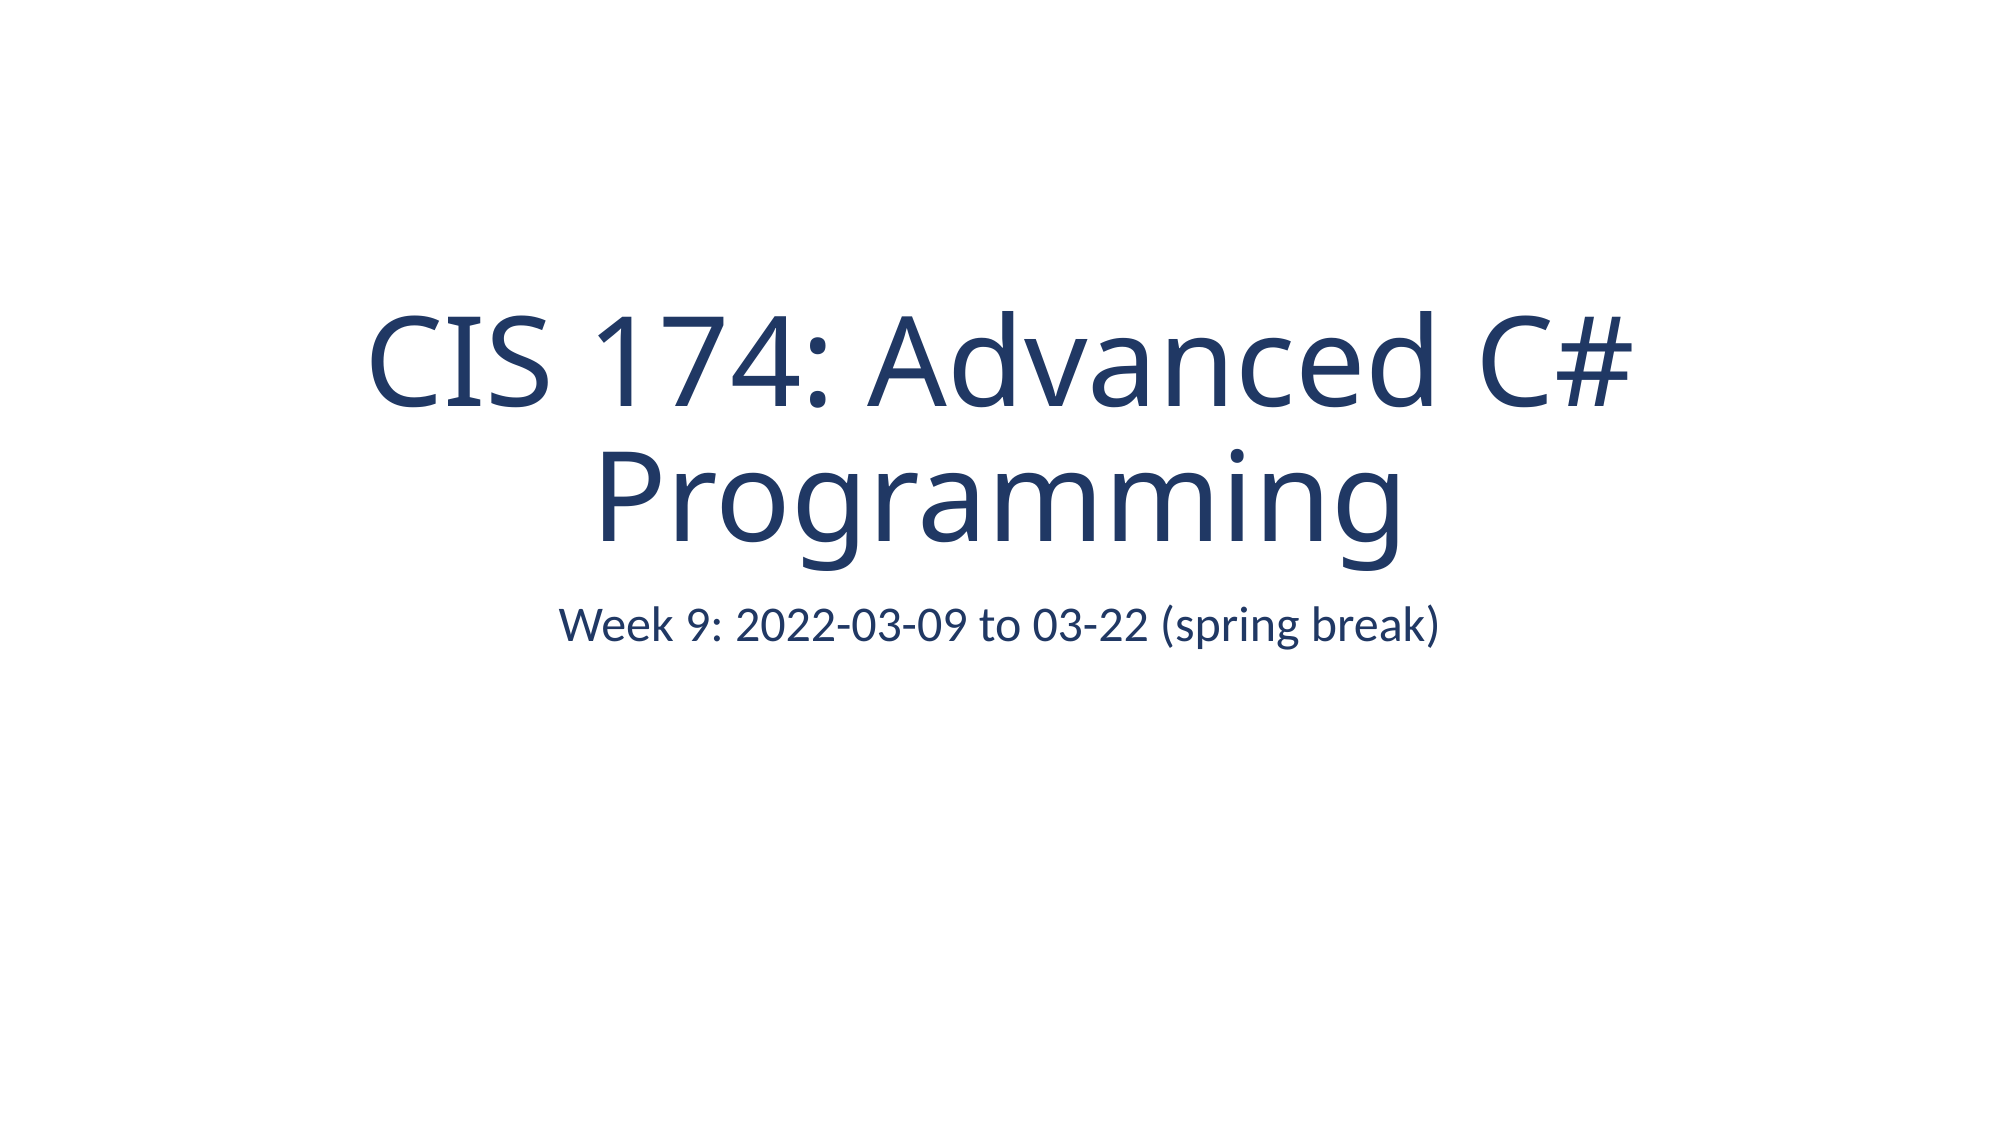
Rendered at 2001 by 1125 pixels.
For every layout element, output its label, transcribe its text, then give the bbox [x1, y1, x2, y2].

subtitle Week 9: 2022-03-09 to 03-22 (spring break) [249, 590, 1750, 863]
title CIS 174: Advanced C# Programming [249, 184, 1750, 576]
